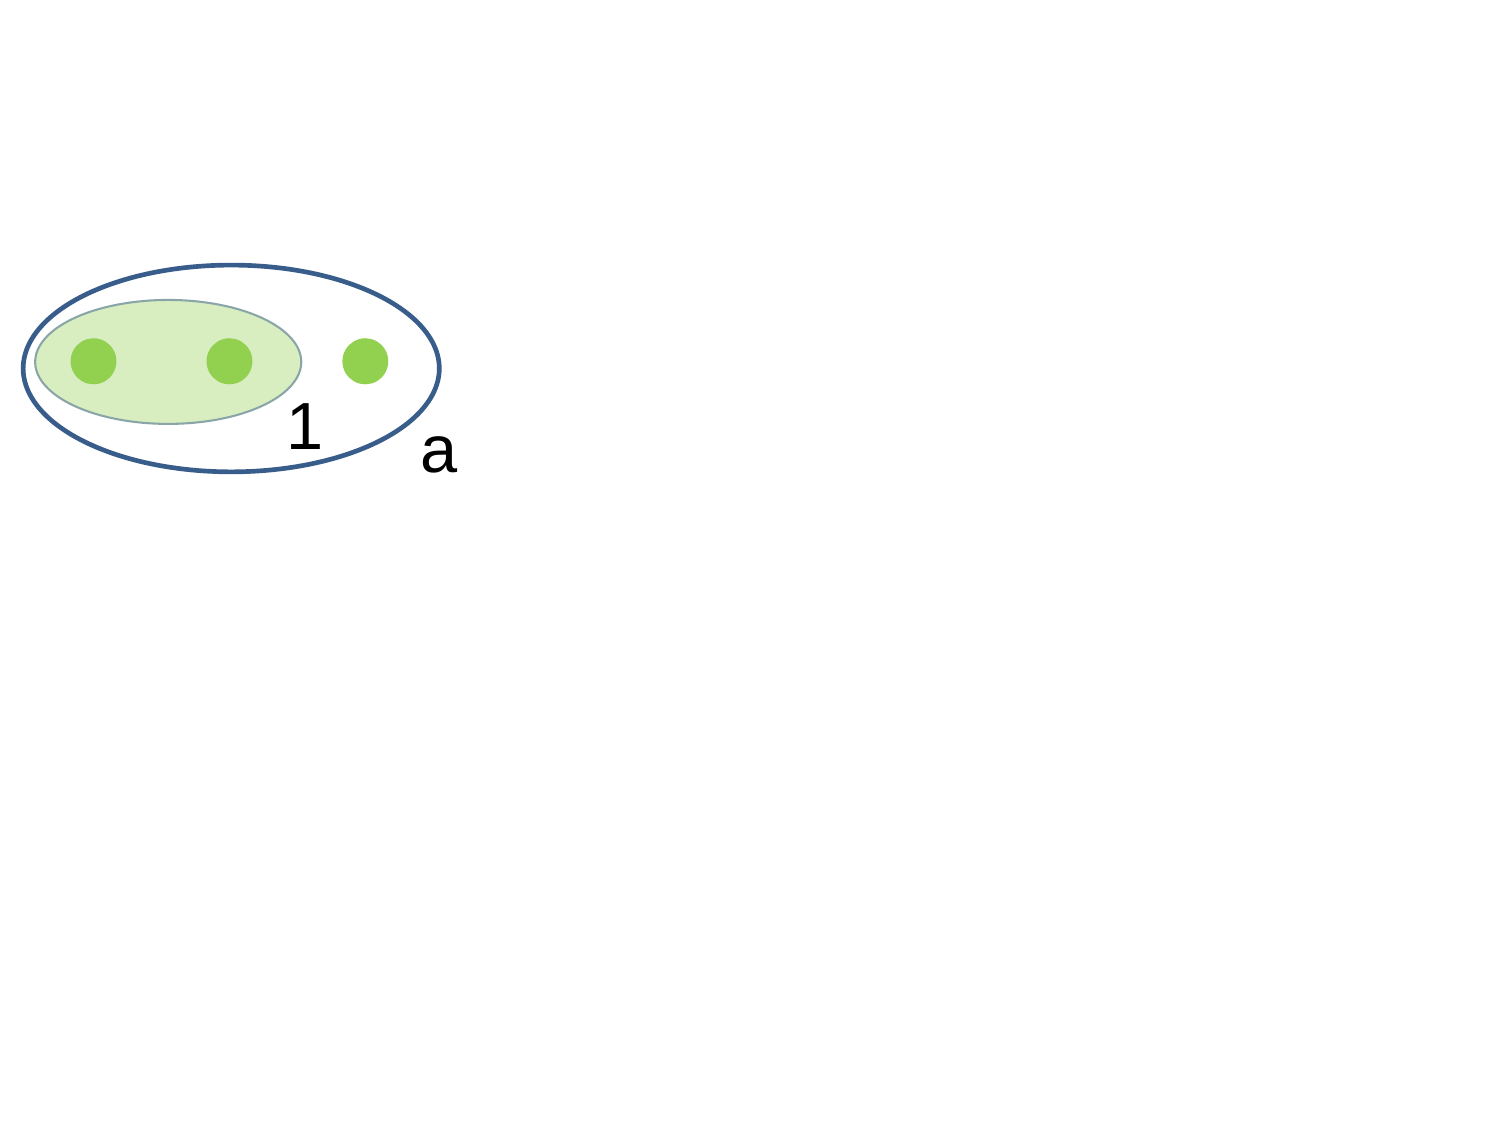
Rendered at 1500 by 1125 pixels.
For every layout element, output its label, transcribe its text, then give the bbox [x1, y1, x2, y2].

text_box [35, 299, 339, 471]
text_box a [405, 398, 473, 494]
text_box [77, 265, 440, 457]
text_box [23, 334, 35, 403]
